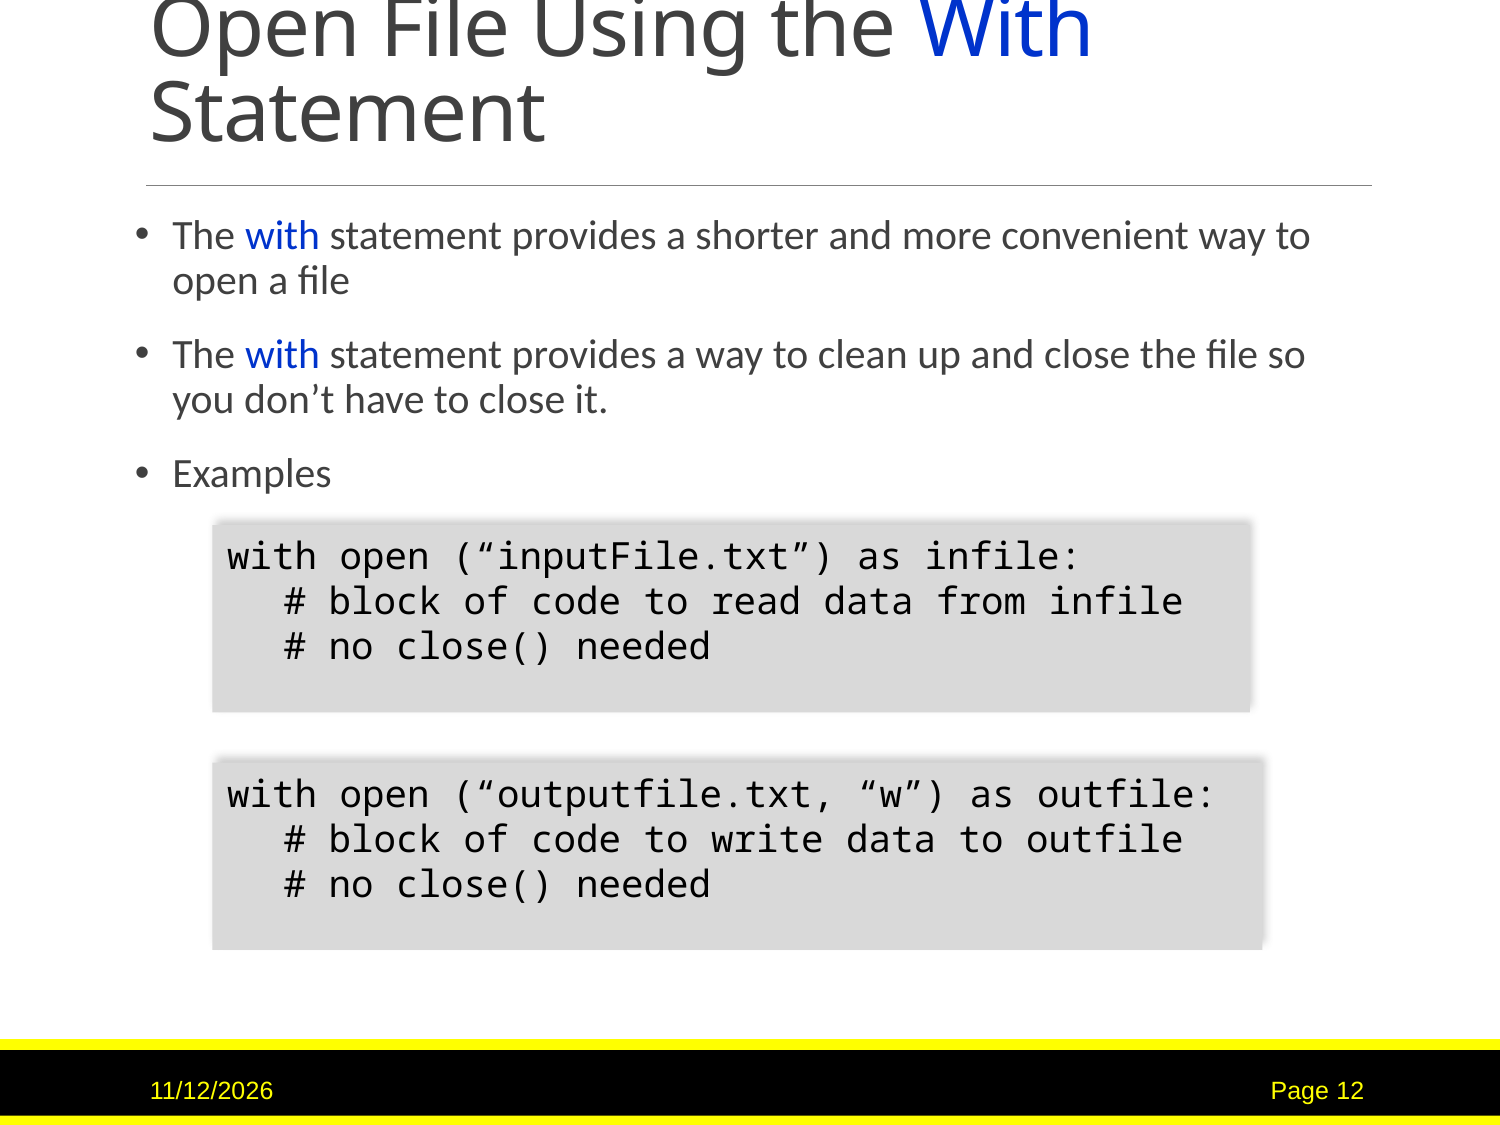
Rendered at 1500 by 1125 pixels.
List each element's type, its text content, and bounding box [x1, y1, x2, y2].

text_box with open (“outputfile.txt, “w”) as outfile: # block of code to write data to outfile # no close() needed [212, 762, 1263, 950]
list The with statement provides a shorter and more convenient way to open a file The with statement provides a way to clean up and close the file so you don’t have to close it. Examples [134, 205, 1373, 488]
text_box with open (“inputFile.txt”) as infile: # block of code to read data from infile # no close() needed [212, 525, 1250, 713]
title Open File Using the With Statement [134, 47, 1373, 167]
slide_number Page 12 [1217, 1059, 1380, 1120]
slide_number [134, 1059, 440, 1120]
